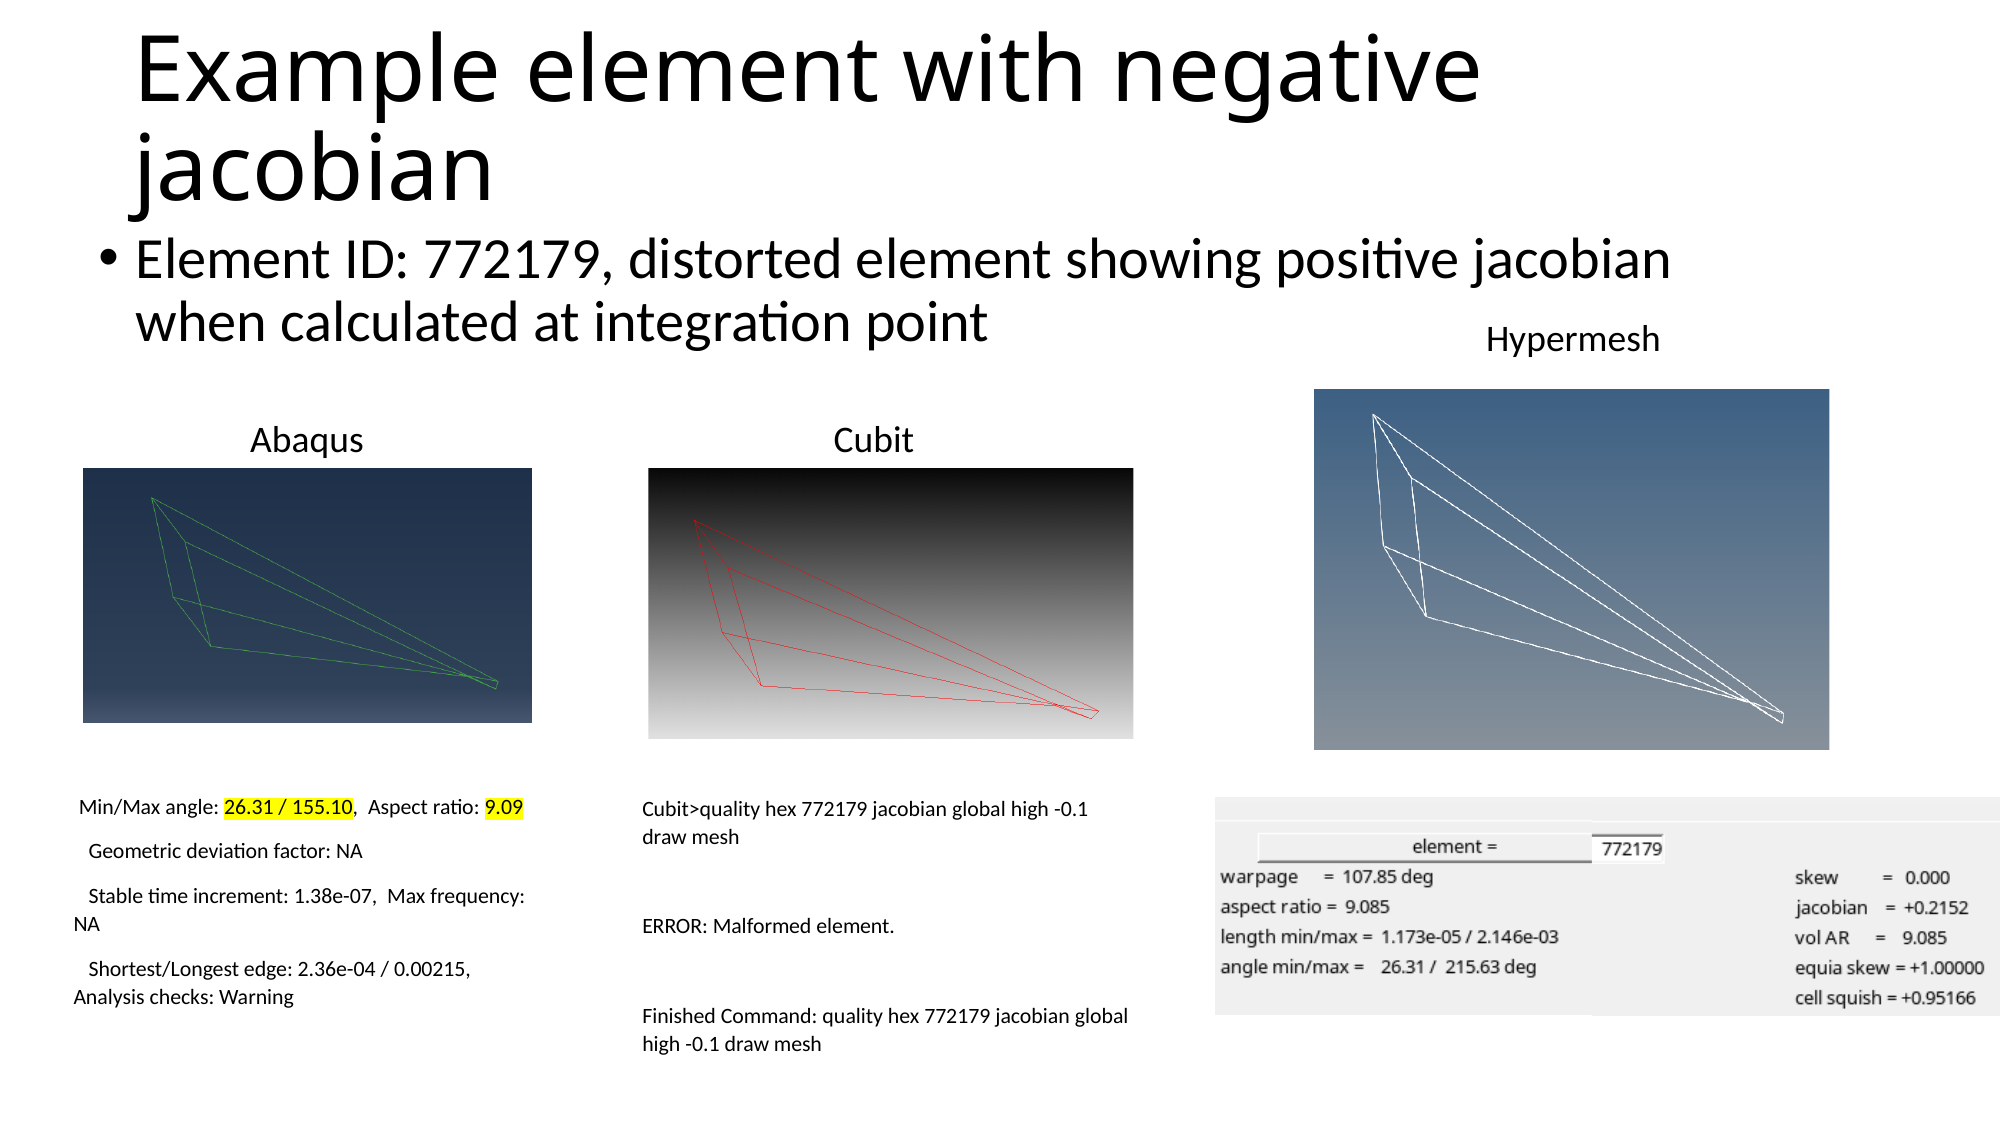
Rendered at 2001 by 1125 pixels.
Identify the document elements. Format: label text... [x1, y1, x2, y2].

text_box Cubit>quality hex 772179 jacobian global high -0.1 draw mesh ERROR: Malformed element. Finished Command: quality hex 772179 jacobian global high -0.1 draw mesh [552, 785, 1151, 1064]
picture [1215, 797, 2000, 1016]
list Element ID: 772179, distorted element showing positive jacobian when calculated at integration point [83, 220, 1809, 935]
text_box Min/Max angle: 26.31 / 155.10, Aspect ratio: 9.09 Geometric deviation factor: NA Stable time increment: 1.38e-07, Max frequency: NA Shortest/Longest edge: 2.36e-04 / 0.00215, Analysis checks: Warning [0, 783, 553, 1017]
picture [83, 468, 532, 724]
text_box Hypermesh [1471, 306, 1677, 367]
picture [648, 468, 1134, 739]
title Example element with negative jacobian [118, 12, 1844, 230]
picture [1314, 389, 1830, 750]
text_box Abaqus [235, 407, 379, 468]
text_box Cubit [818, 407, 930, 468]
